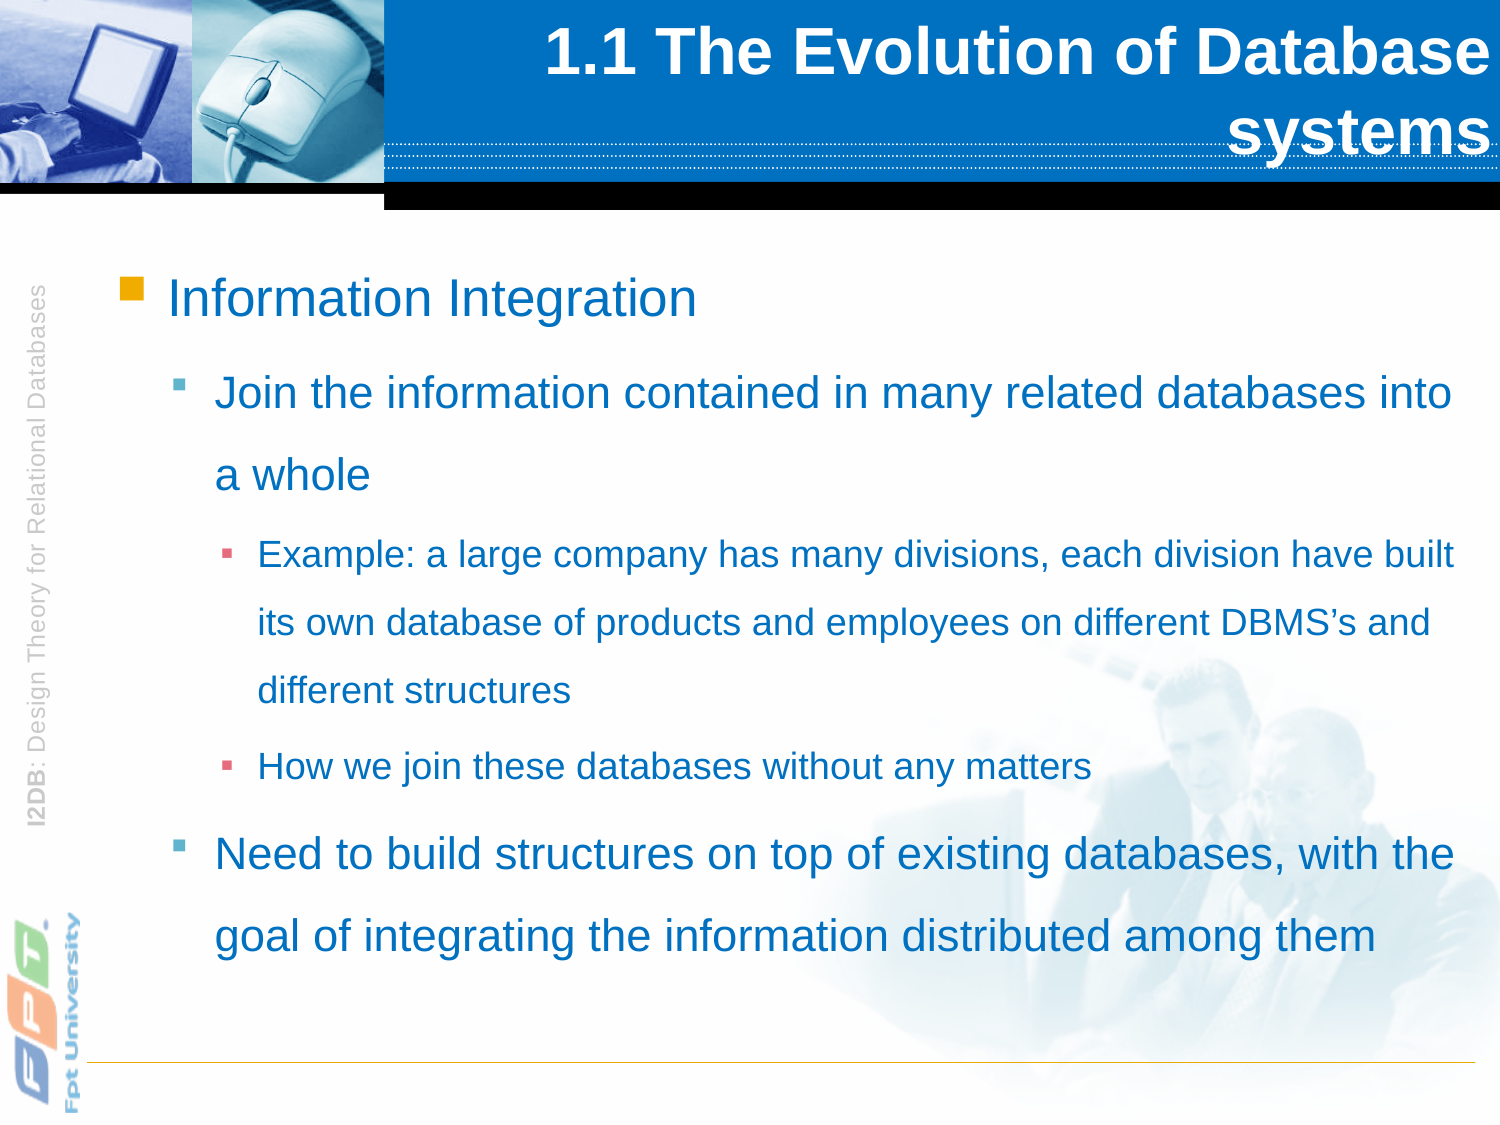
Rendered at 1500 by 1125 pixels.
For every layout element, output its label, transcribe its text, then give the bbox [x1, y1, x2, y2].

list Information Integration Join the information contained in many related databases into a whole Example: a large company has many divisions, each division have built its own database of products and employees on different DBMS’s and different structures How we join these databases without any matters Need to build structures on top of existing databases, with the goal of integrating the information distributed among them [87, 216, 1475, 1050]
picture [0, 0, 385, 183]
picture [0, 194, 1500, 1125]
title 1.1 The Evolution of Database systems [387, 0, 1500, 175]
